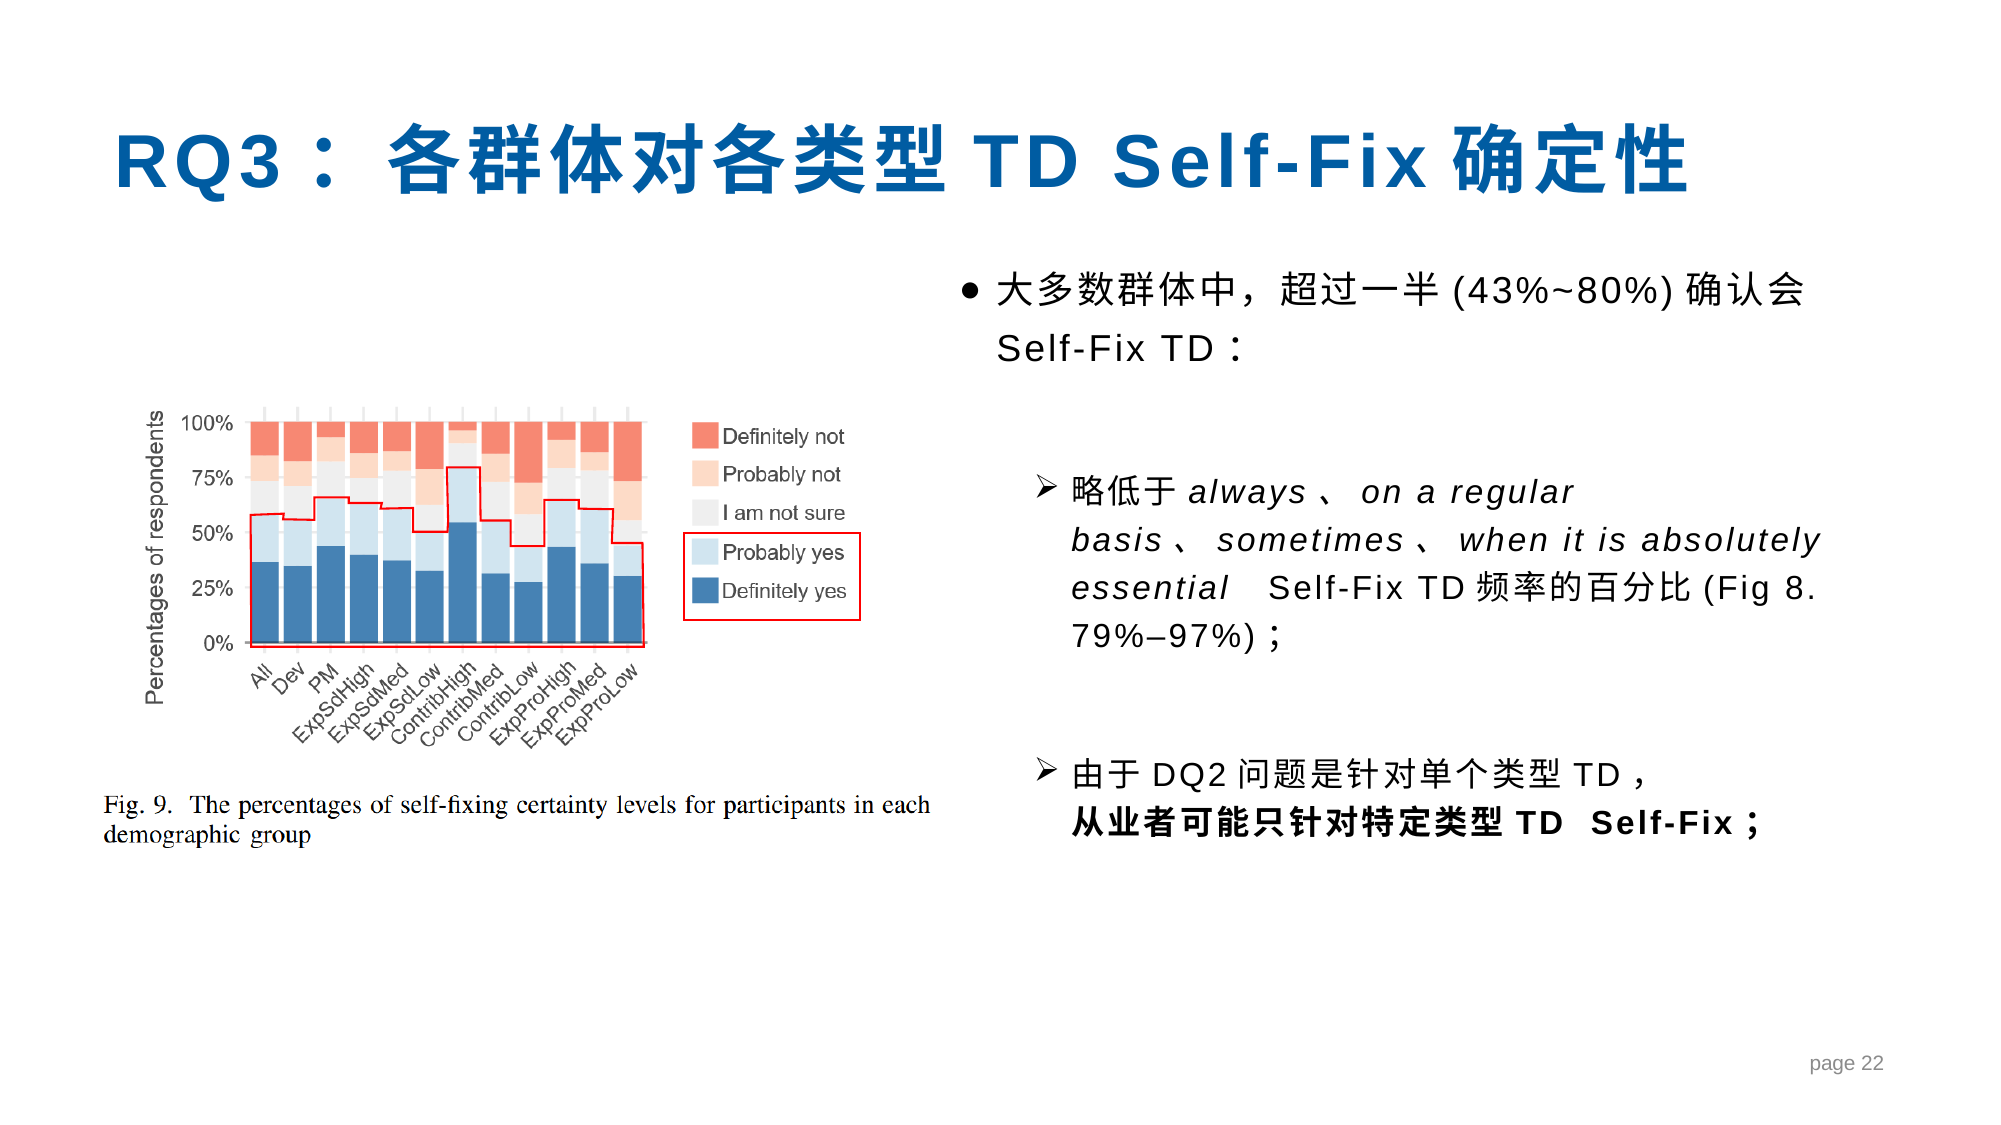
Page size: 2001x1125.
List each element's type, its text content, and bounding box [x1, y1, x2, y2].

slide_number page [1456, 1035, 1900, 1088]
text_box 大多数群体中，超过一半(43%~80%)确认会Self-Fix TD： 略低于always、on a regular basis、sometimes、when it is absolutely essential Self-Fix TD频率的百分比(Fig 8. 79%–97%)； 由于DQ2问题是针对单个类型TD， 从业者可能只针对特定类型TD Self-Fix； [944, 244, 1900, 1026]
picture [99, 383, 947, 876]
title RQ3：各群体对各类型TD Self-Fix确定性 [99, 99, 1900, 216]
